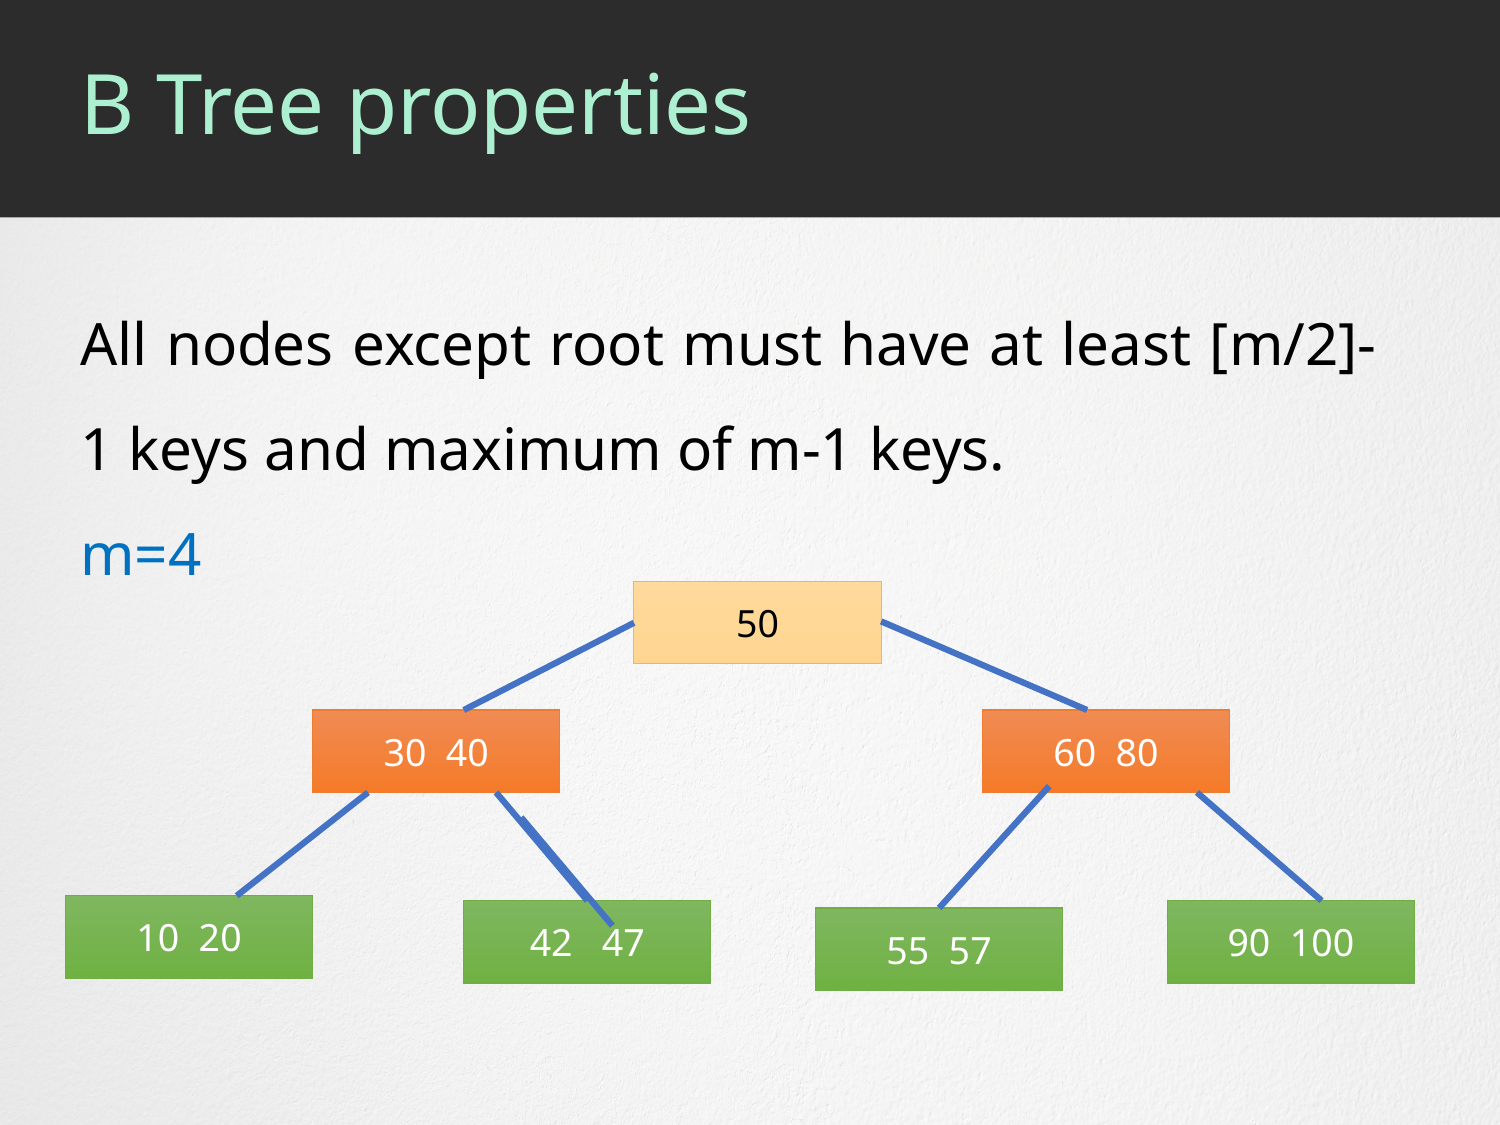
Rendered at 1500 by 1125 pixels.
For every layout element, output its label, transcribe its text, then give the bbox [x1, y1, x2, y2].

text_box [881, 621, 1088, 710]
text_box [521, 817, 613, 926]
text_box All nodes except root must have at least [m/2]-1 keys and maximum of m-1 keys. m=4 [65, 264, 1392, 594]
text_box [463, 622, 634, 710]
text_box 10 20 [65, 895, 313, 979]
title B Tree properties [65, 0, 1500, 216]
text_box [496, 792, 588, 901]
text_box 42 47 [463, 900, 711, 984]
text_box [1196, 792, 1322, 901]
text_box 55 57 [815, 907, 1063, 991]
text_box 90 100 [1167, 900, 1415, 984]
text_box 50 [633, 594, 882, 664]
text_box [939, 786, 1050, 908]
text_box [236, 792, 369, 896]
text_box 60 80 [982, 709, 1230, 793]
text_box 30 40 [312, 709, 560, 793]
